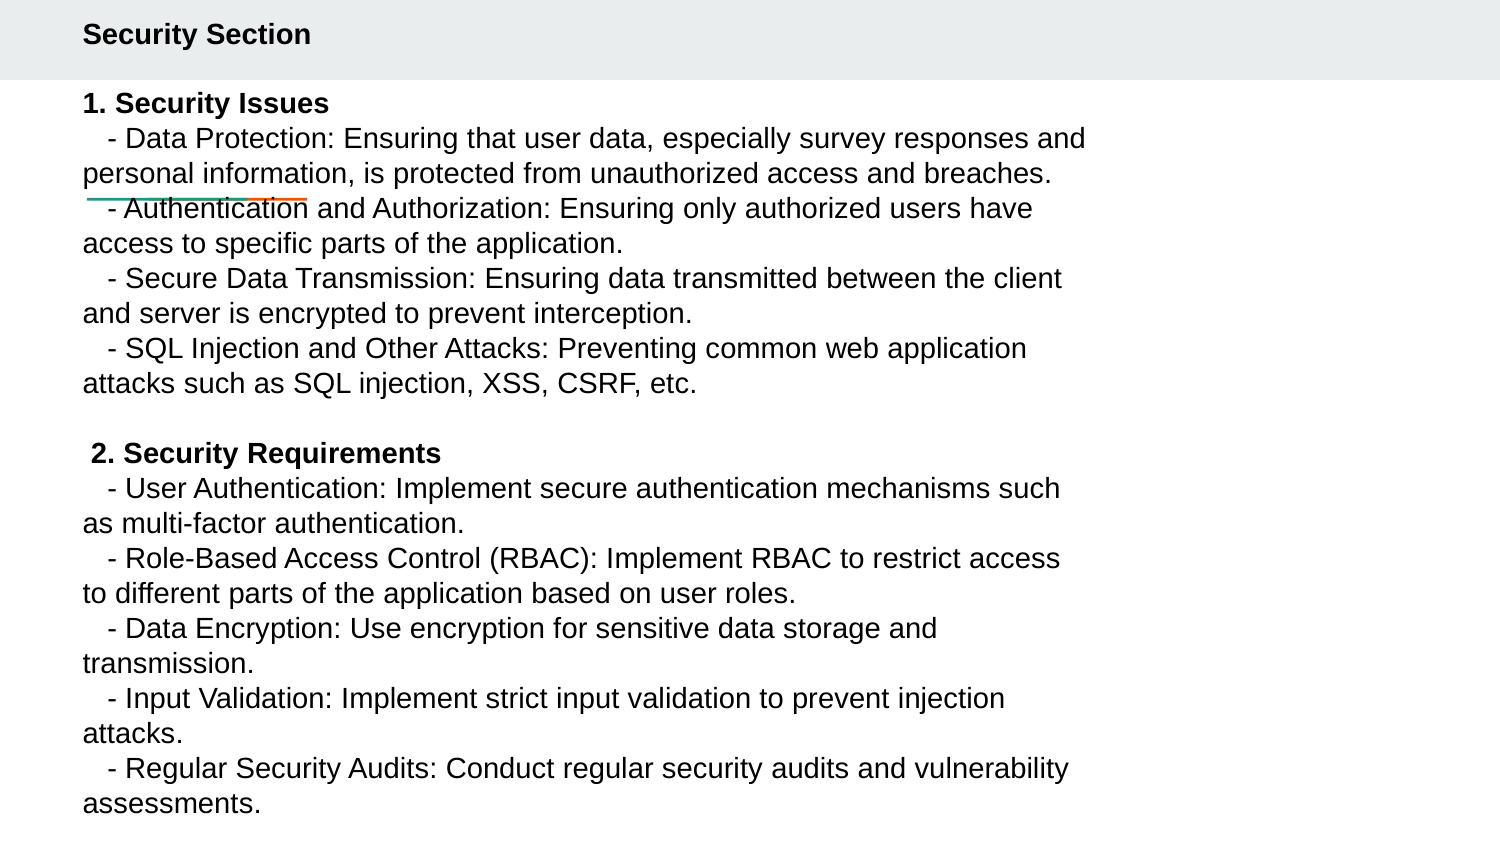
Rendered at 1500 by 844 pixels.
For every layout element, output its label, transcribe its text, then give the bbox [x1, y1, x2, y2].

text_box Security Section 1. Security Issues - Data Protection: Ensuring that user data, especially survey responses and personal information, is protected from unauthorized access and breaches. - Authentication and Authorization: Ensuring only authorized users have access to specific parts of the application. - Secure Data Transmission: Ensuring data transmitted between the client and server is encrypted to prevent interception. - SQL Injection and Other Attacks: Preventing common web application attacks such as SQL injection, XSS, CSRF, etc. 2. Security Requirements - User Authentication: Implement secure authentication mechanisms such as multi-factor authentication. - Role-Based Access Control (RBAC): Implement RBAC to restrict access to different parts of the application based on user roles. - Data Encryption: Use encryption for sensitive data storage and transmission. - Input Validation: Implement strict input validation to prevent injection attacks. - Regular Security Audits: Conduct regular security audits and vulnerability assessments. [67, 0, 1108, 844]
